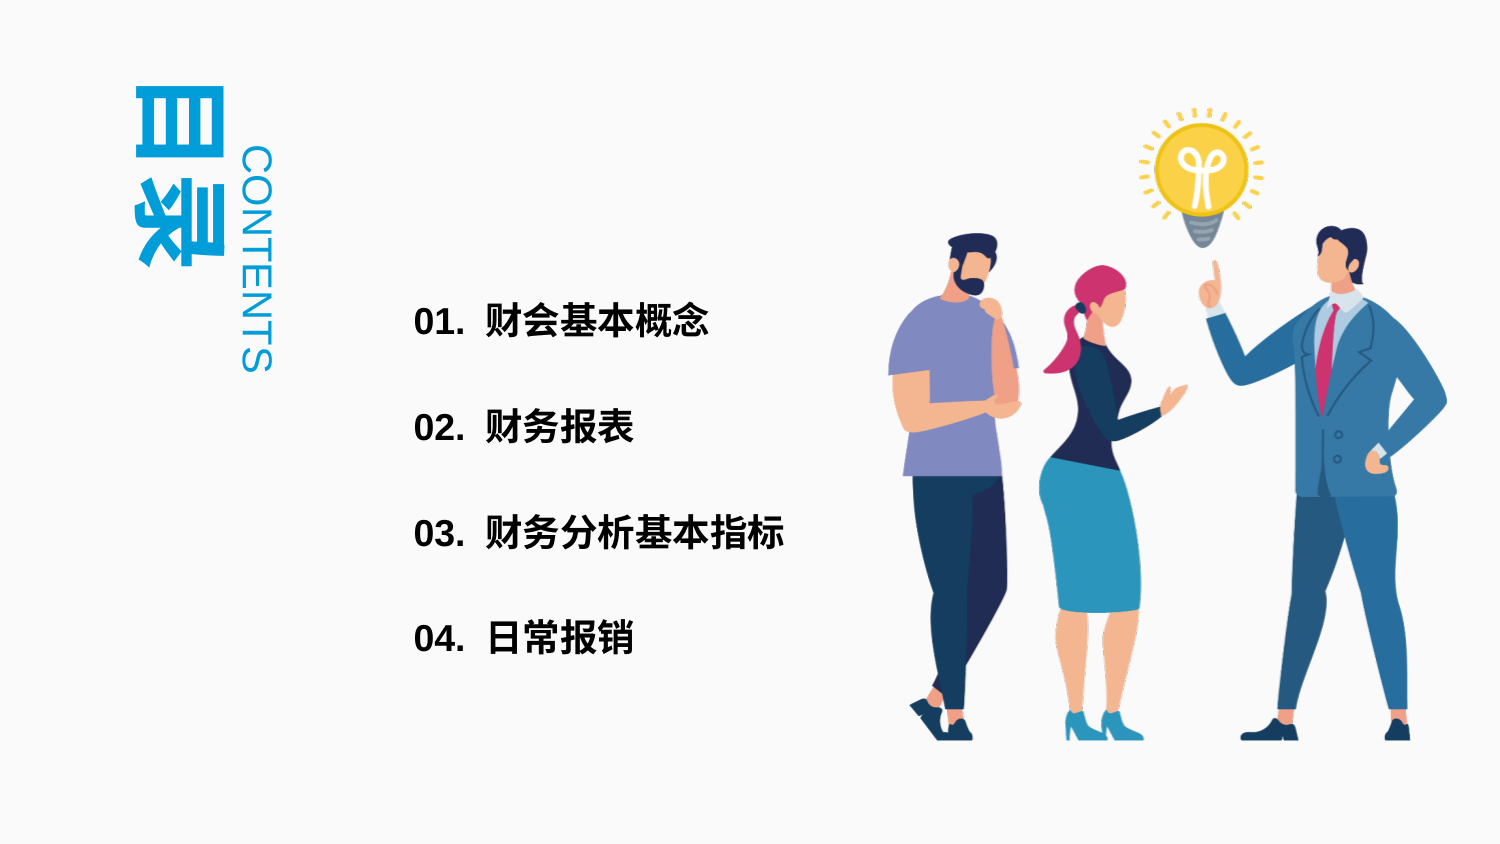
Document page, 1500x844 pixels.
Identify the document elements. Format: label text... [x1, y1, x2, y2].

text_box 02. 财务报表 [399, 395, 730, 456]
text_box 目录 [100, 58, 252, 363]
text_box 04. 日常报销 [399, 606, 730, 667]
picture [804, 0, 1500, 844]
text_box 01. 财会基本概念 [399, 289, 730, 350]
text_box 03. 财务分析基本指标 [399, 501, 804, 561]
text_box CONTENTS [211, 129, 292, 434]
